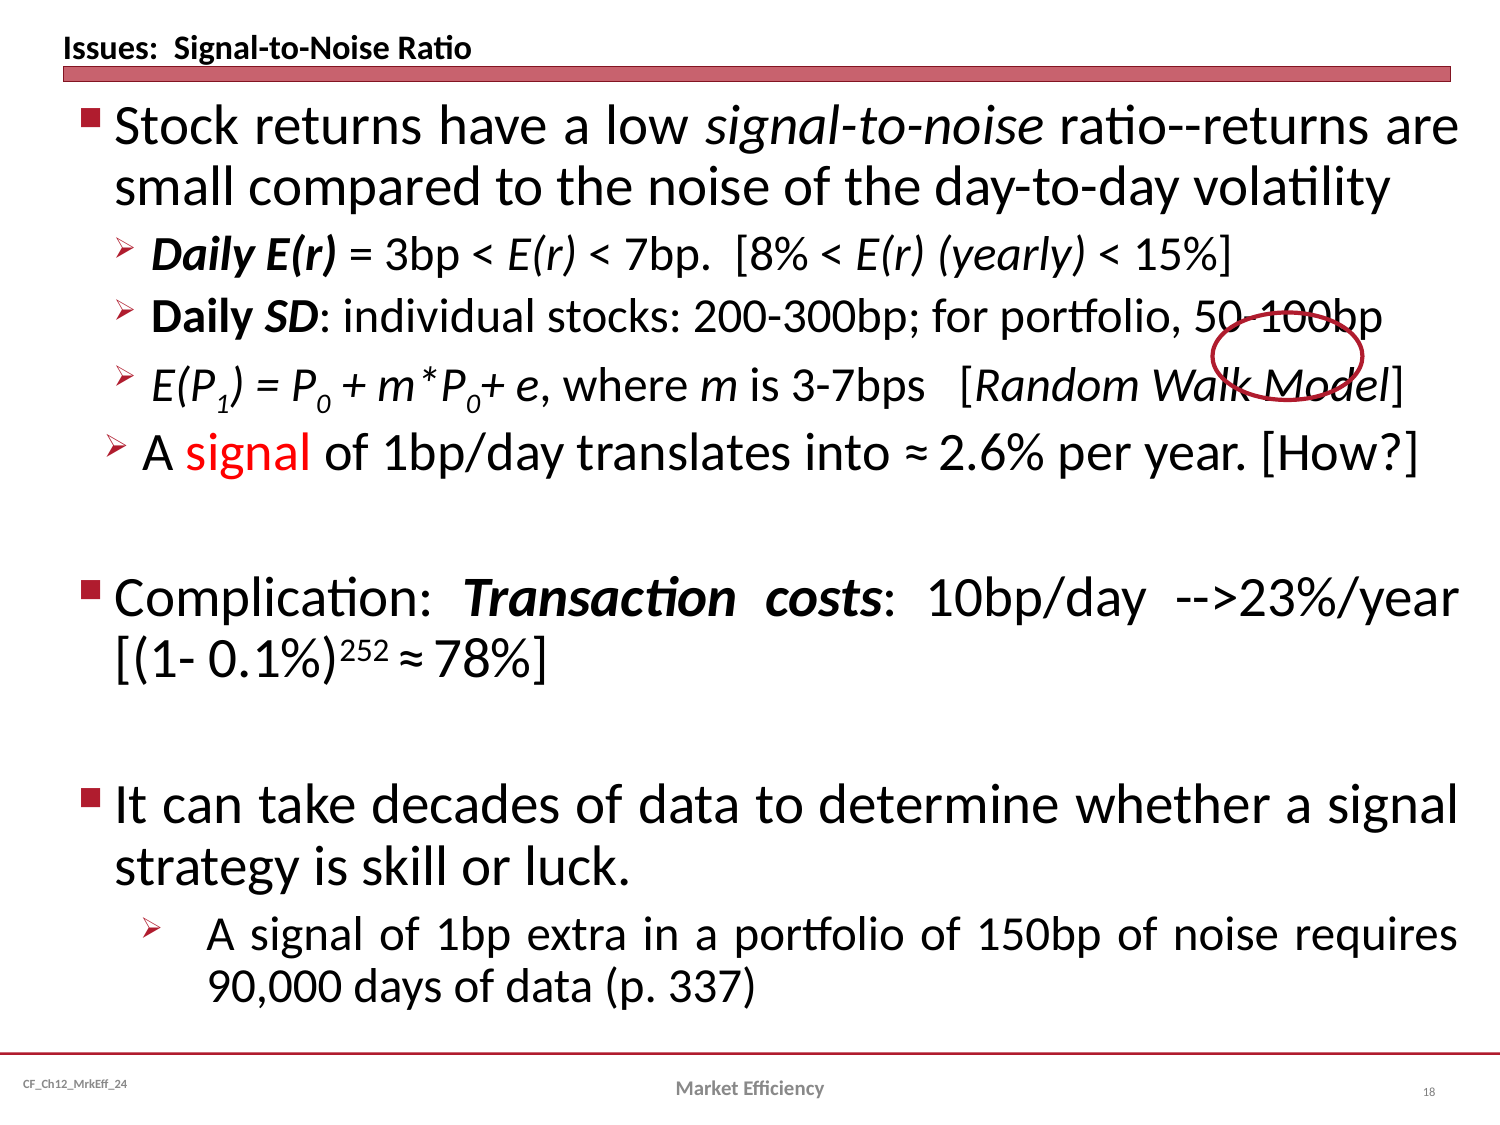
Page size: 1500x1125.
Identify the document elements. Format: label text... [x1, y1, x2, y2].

footer Market Efficiency [512, 1056, 988, 1117]
slide_number 18 [1375, 1061, 1451, 1122]
title Issues: Signal-to-Noise Ratio [62, 6, 1451, 67]
list Stock returns have a low signal-to-noise ratio--returns are small compared to the noise of the day-to-day volatility Daily E(r) = 3bp < E(r) < 7bp. [8% < E(r) (yearly) < 15%] Daily SD: individual stocks: 200-300bp; for portfolio, 50-100bp E(P1) = P0 + m*P0+ e, where m is 3-7bps [Random Walk Model] A signal of 1bp/day translates into ≈ 2.6% per year. [How?] Complication: Transaction costs: 10bp/day -->23%/year [(1- 0.1%)252 ≈ 78%] It can take decades of data to determine whether a signal strategy is skill or luck. A signal of 1bp extra in a portfolio of 150bp of noise requires 90,000 days of data (p. 337) [63, 87, 1475, 1041]
text_box [1210, 310, 1365, 403]
